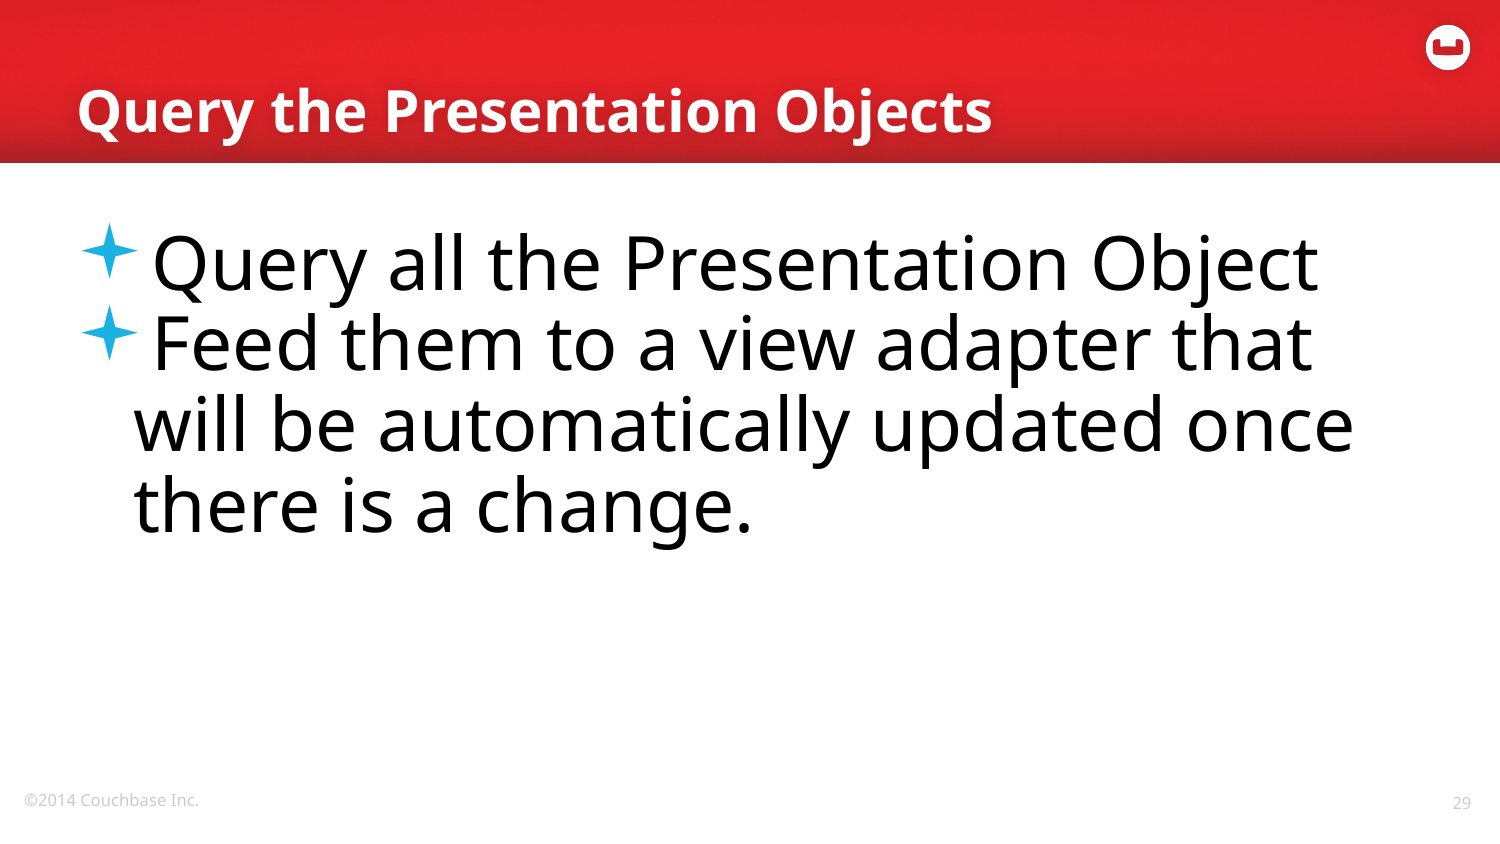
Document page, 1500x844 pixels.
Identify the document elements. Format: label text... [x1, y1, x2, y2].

picture [0, 0, 1500, 163]
text_box Query all the Presentation Object Feed them to a view adapter that will be automatically updated once there is a change. [76, 225, 1389, 782]
slide_number 29 [1349, 781, 1472, 828]
title Query the Presentation Objects [75, 2, 1390, 145]
